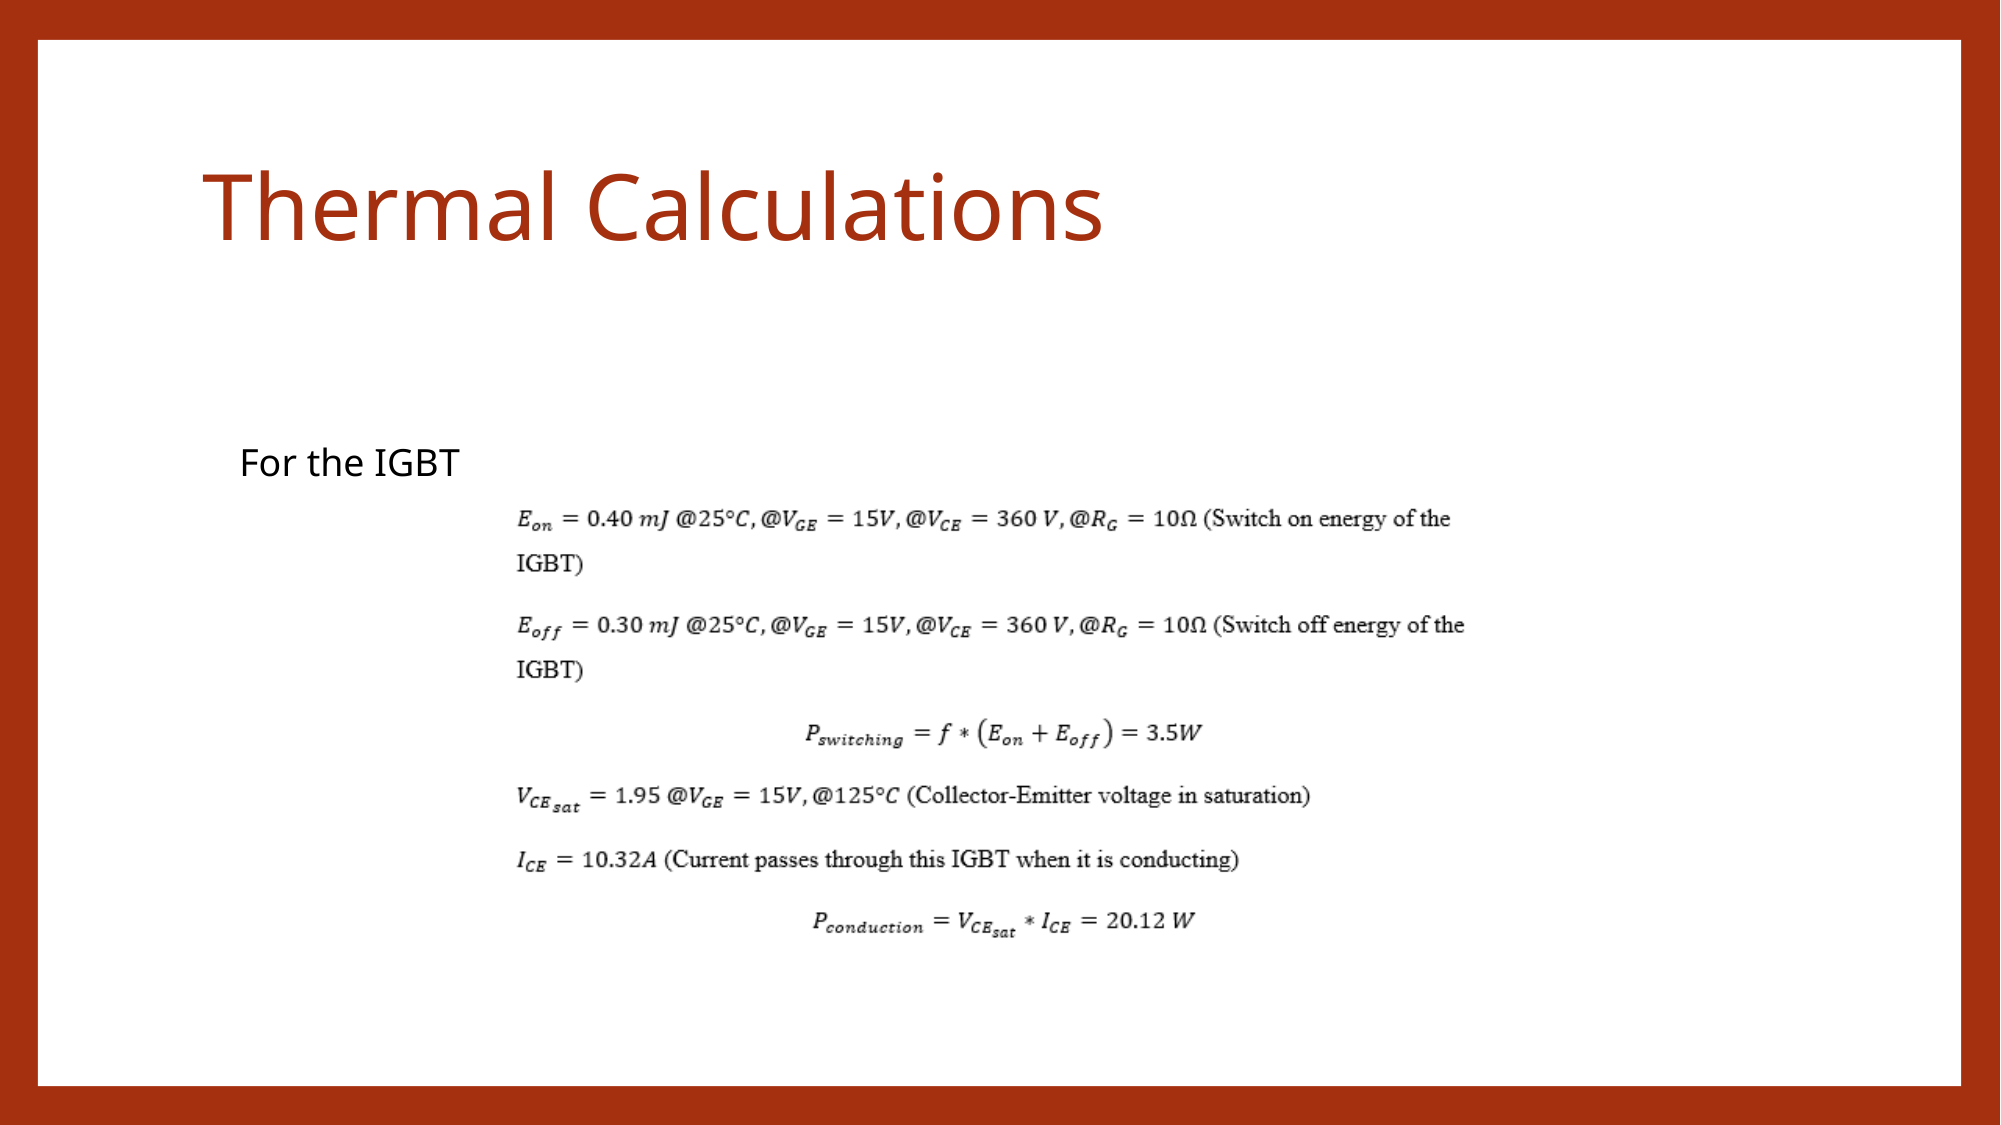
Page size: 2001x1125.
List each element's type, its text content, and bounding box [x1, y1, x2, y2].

text_box For the IGBT [224, 431, 475, 492]
picture [491, 491, 1509, 980]
title Thermal Calculations [187, 99, 1808, 323]
